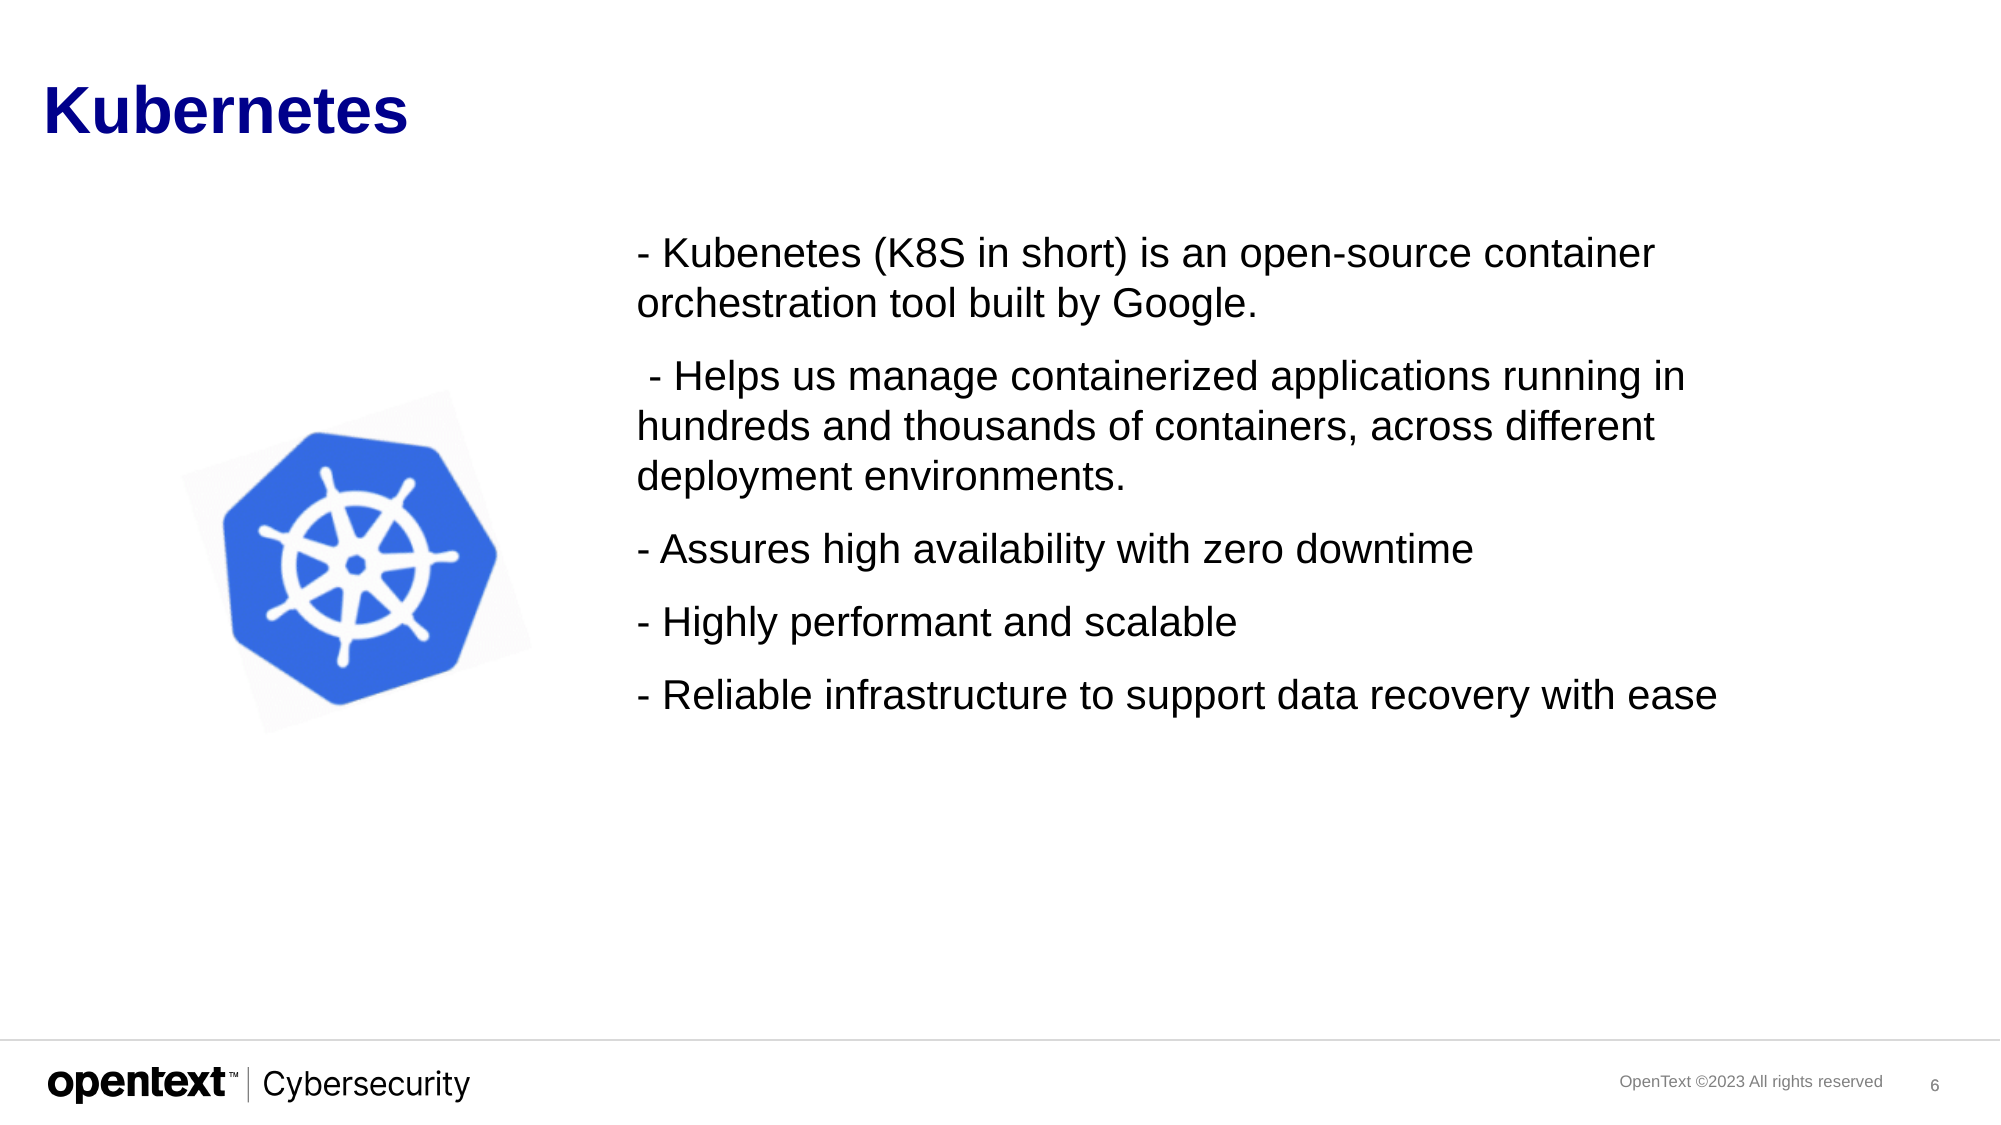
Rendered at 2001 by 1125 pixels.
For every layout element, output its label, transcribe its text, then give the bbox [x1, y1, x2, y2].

title Kubernetes [43, 24, 1955, 185]
picture [156, 366, 557, 759]
picture [48, 1067, 470, 1104]
list - Kubenetes (K8S in short) is an open-source container orchestration tool built by Google. - Helps us manage containerized applications running in hundreds and thousands of containers, across different deployment environments. - Assures high availability with zero downtime - Highly performant and scalable - Reliable infrastructure to support data recovery with ease [636, 145, 1868, 966]
